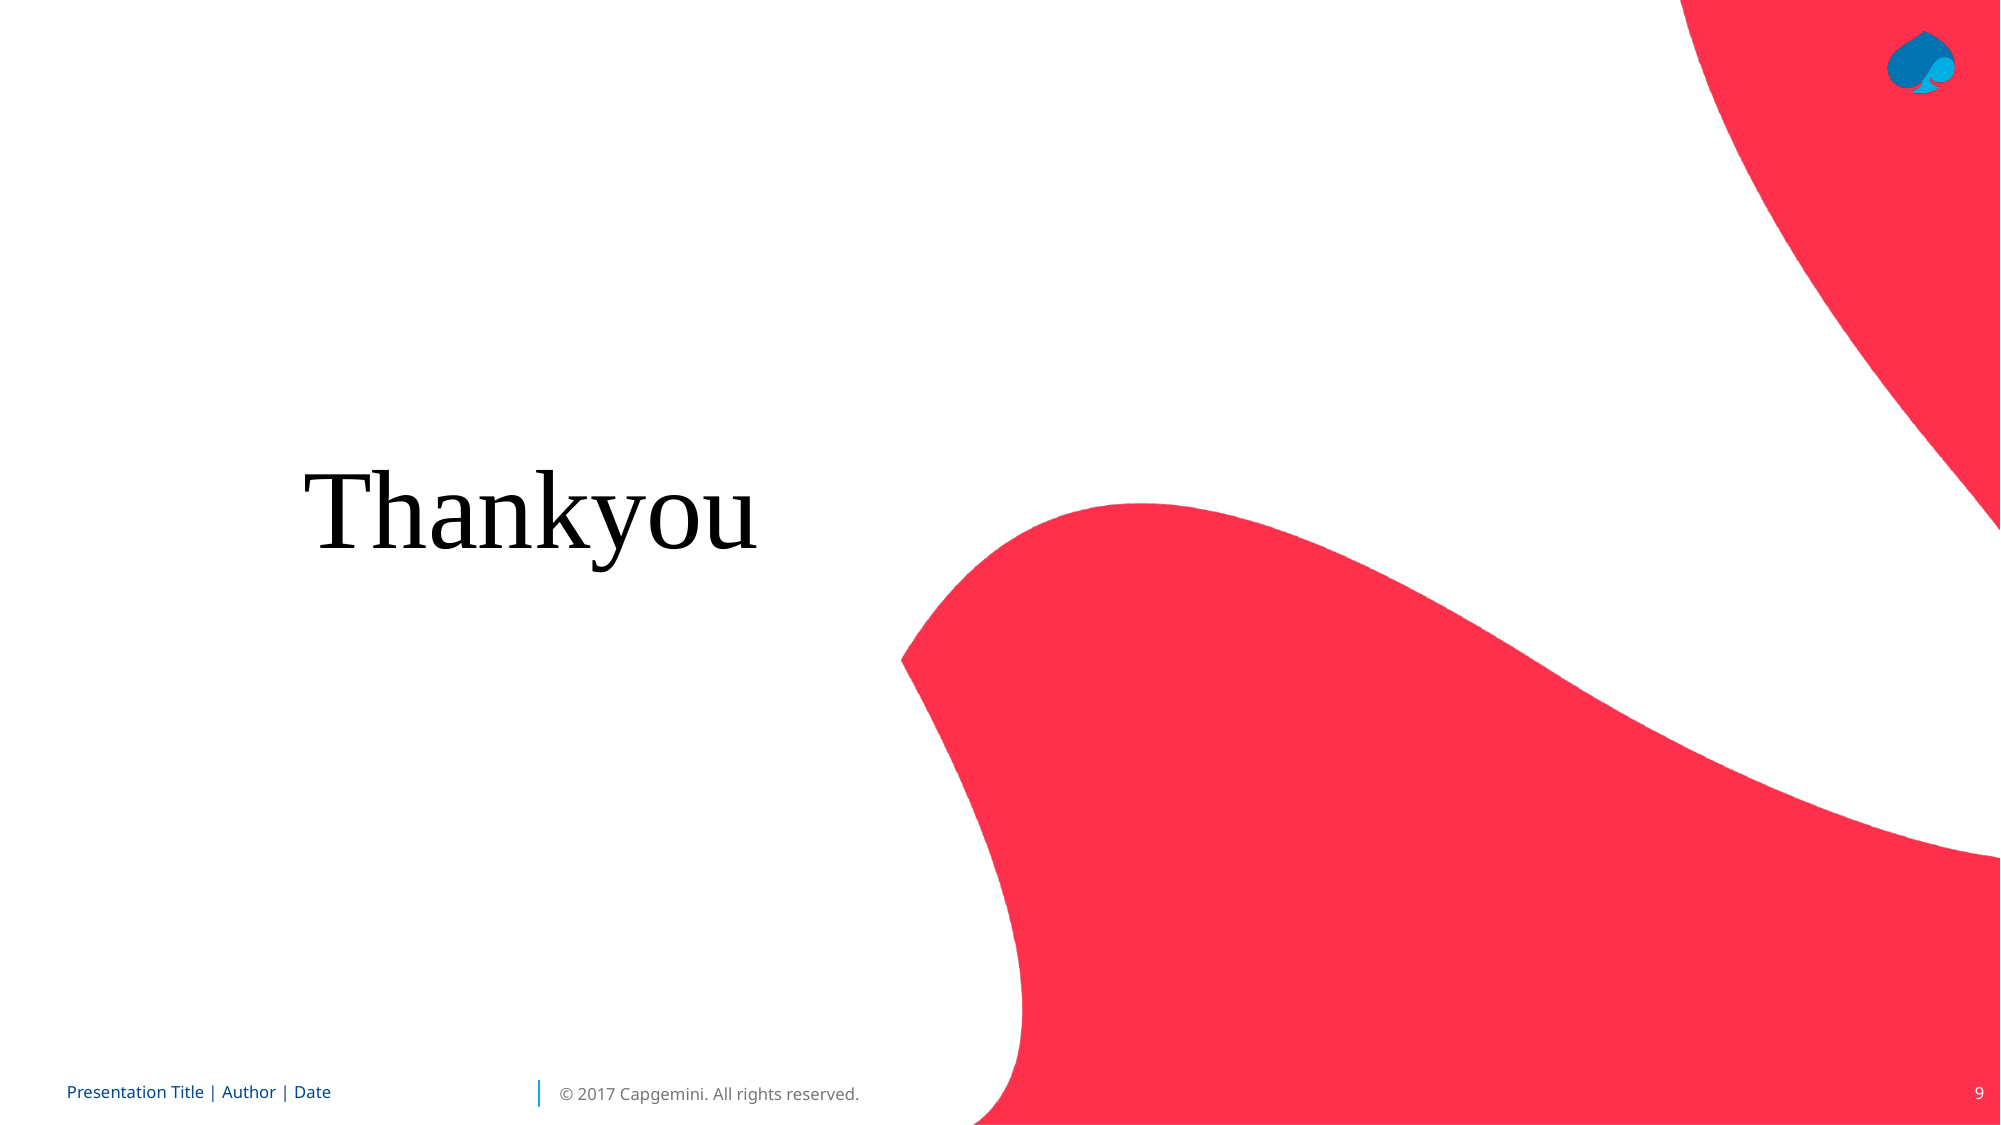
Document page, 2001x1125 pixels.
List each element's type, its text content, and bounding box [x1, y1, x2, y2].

list Thankyou [303, 444, 847, 563]
picture [902, 0, 2000, 1124]
